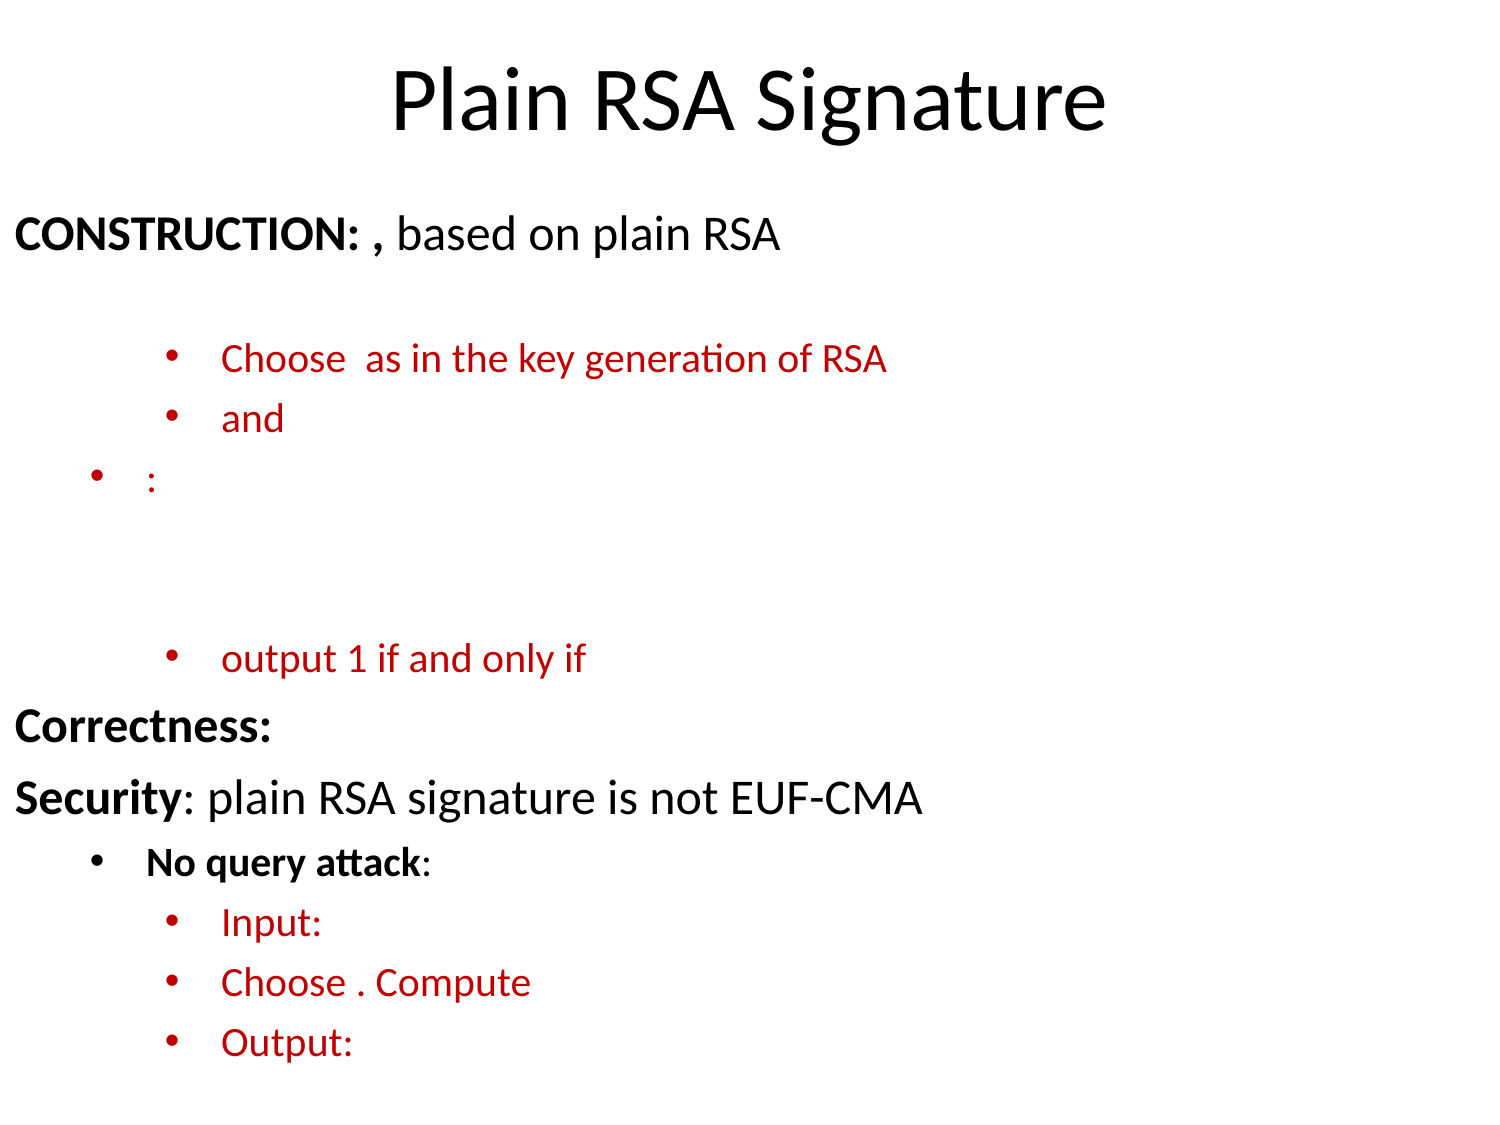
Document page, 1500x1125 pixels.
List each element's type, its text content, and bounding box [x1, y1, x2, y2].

title Plain RSA Signature [0, 0, 1500, 188]
